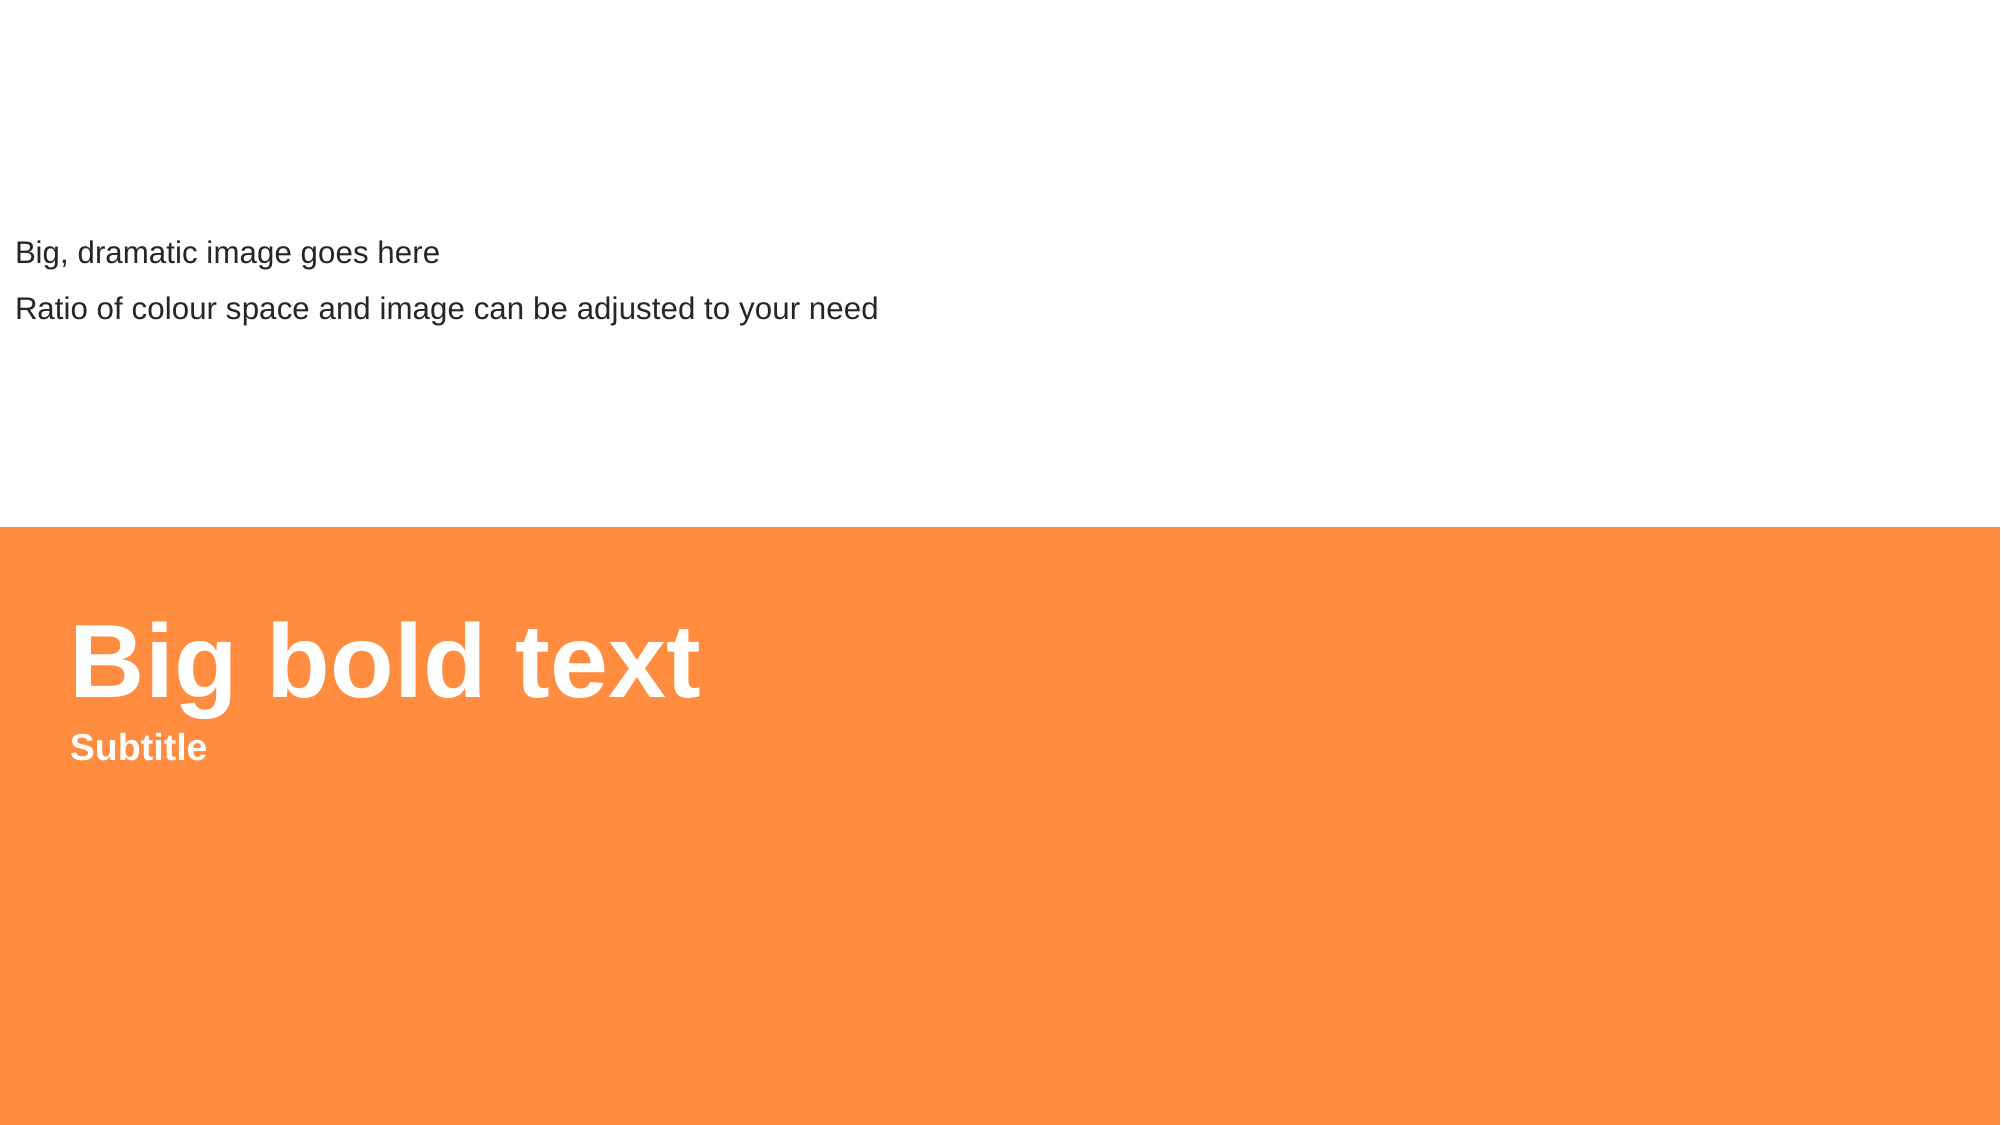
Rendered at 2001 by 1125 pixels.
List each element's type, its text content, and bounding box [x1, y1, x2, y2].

subtitle Subtitle [55, 701, 1630, 790]
title Big bold text [55, 609, 1630, 701]
list Big, dramatic image goes here Ratio of colour space and image can be adjusted to your need [0, 0, 2000, 528]
